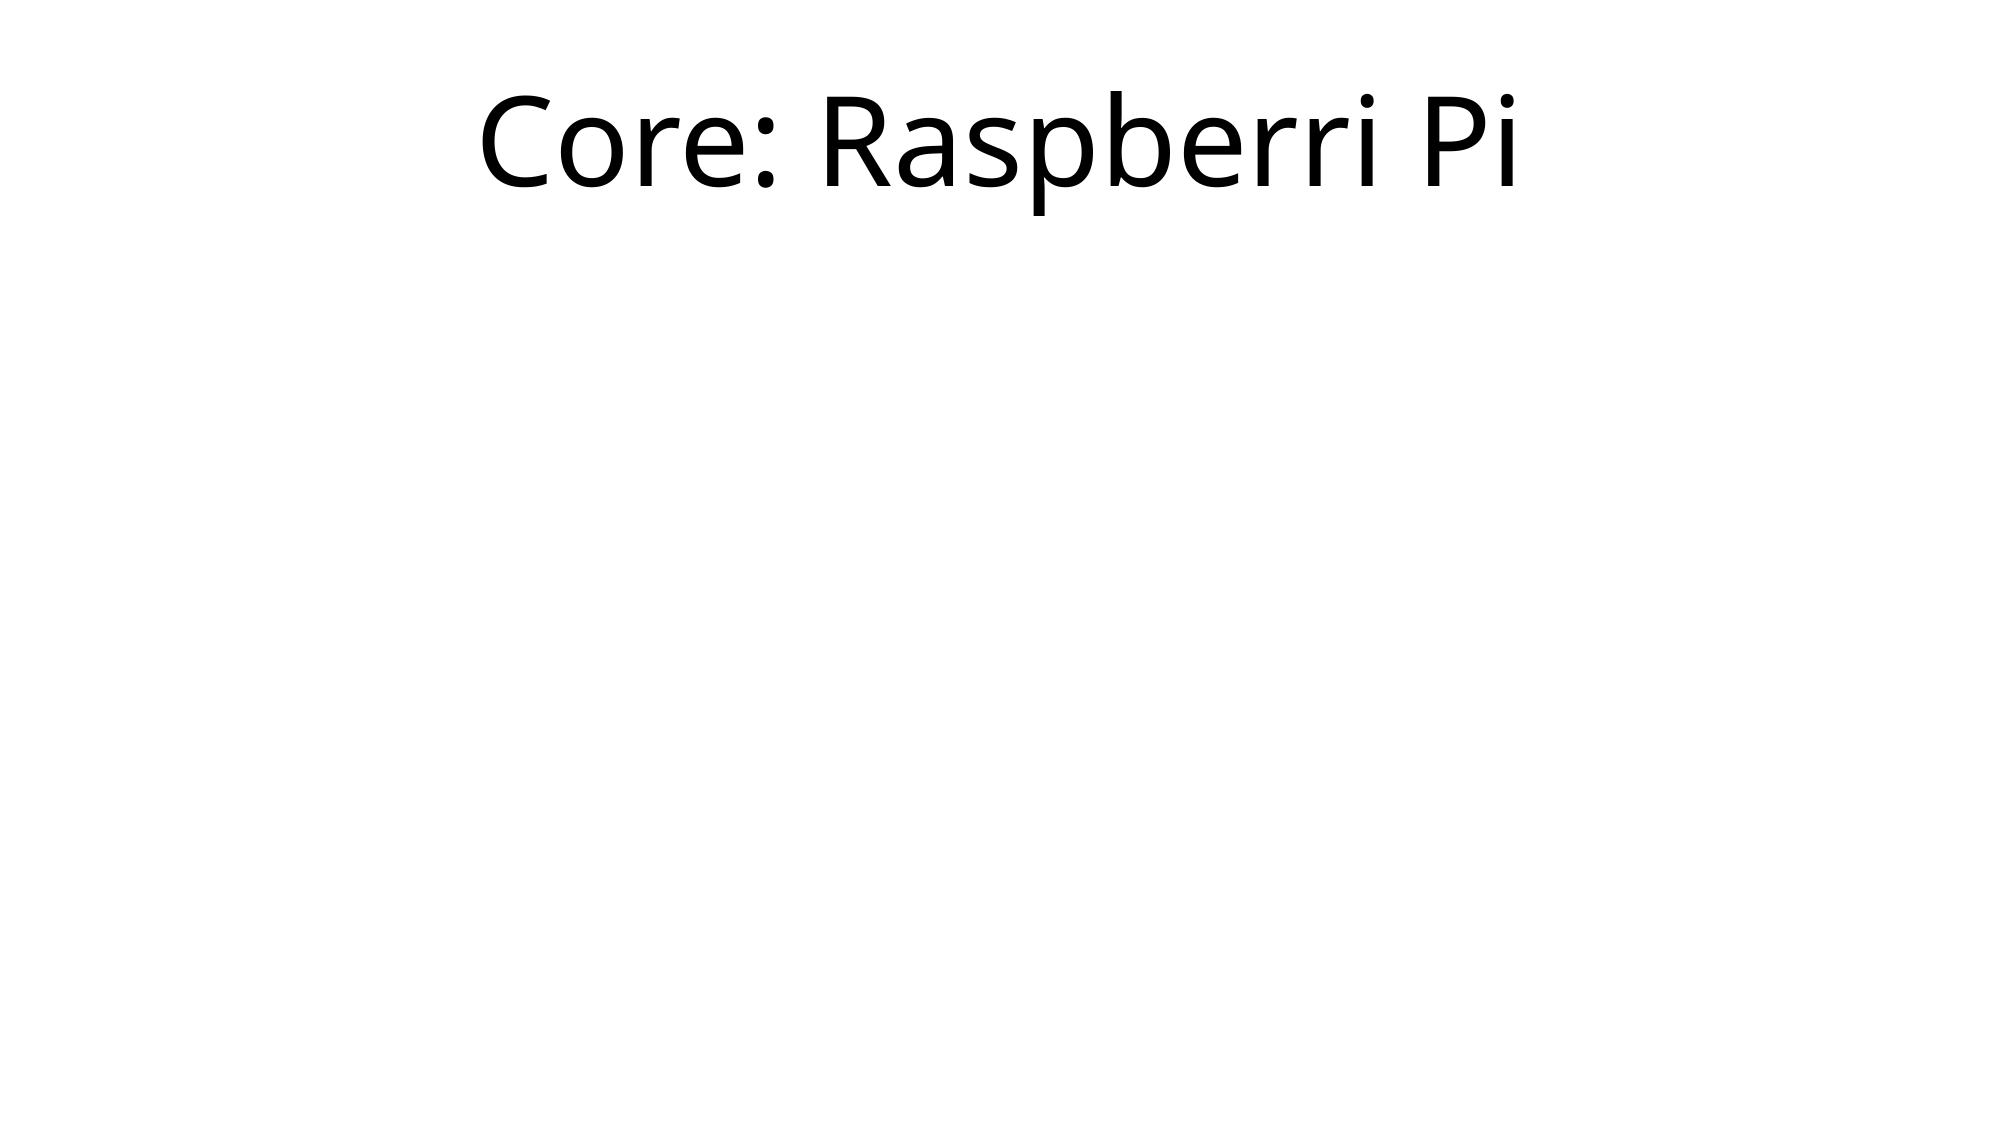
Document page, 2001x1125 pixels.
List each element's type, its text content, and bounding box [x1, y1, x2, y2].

title Core: Raspberri Pi [249, 66, 1750, 221]
